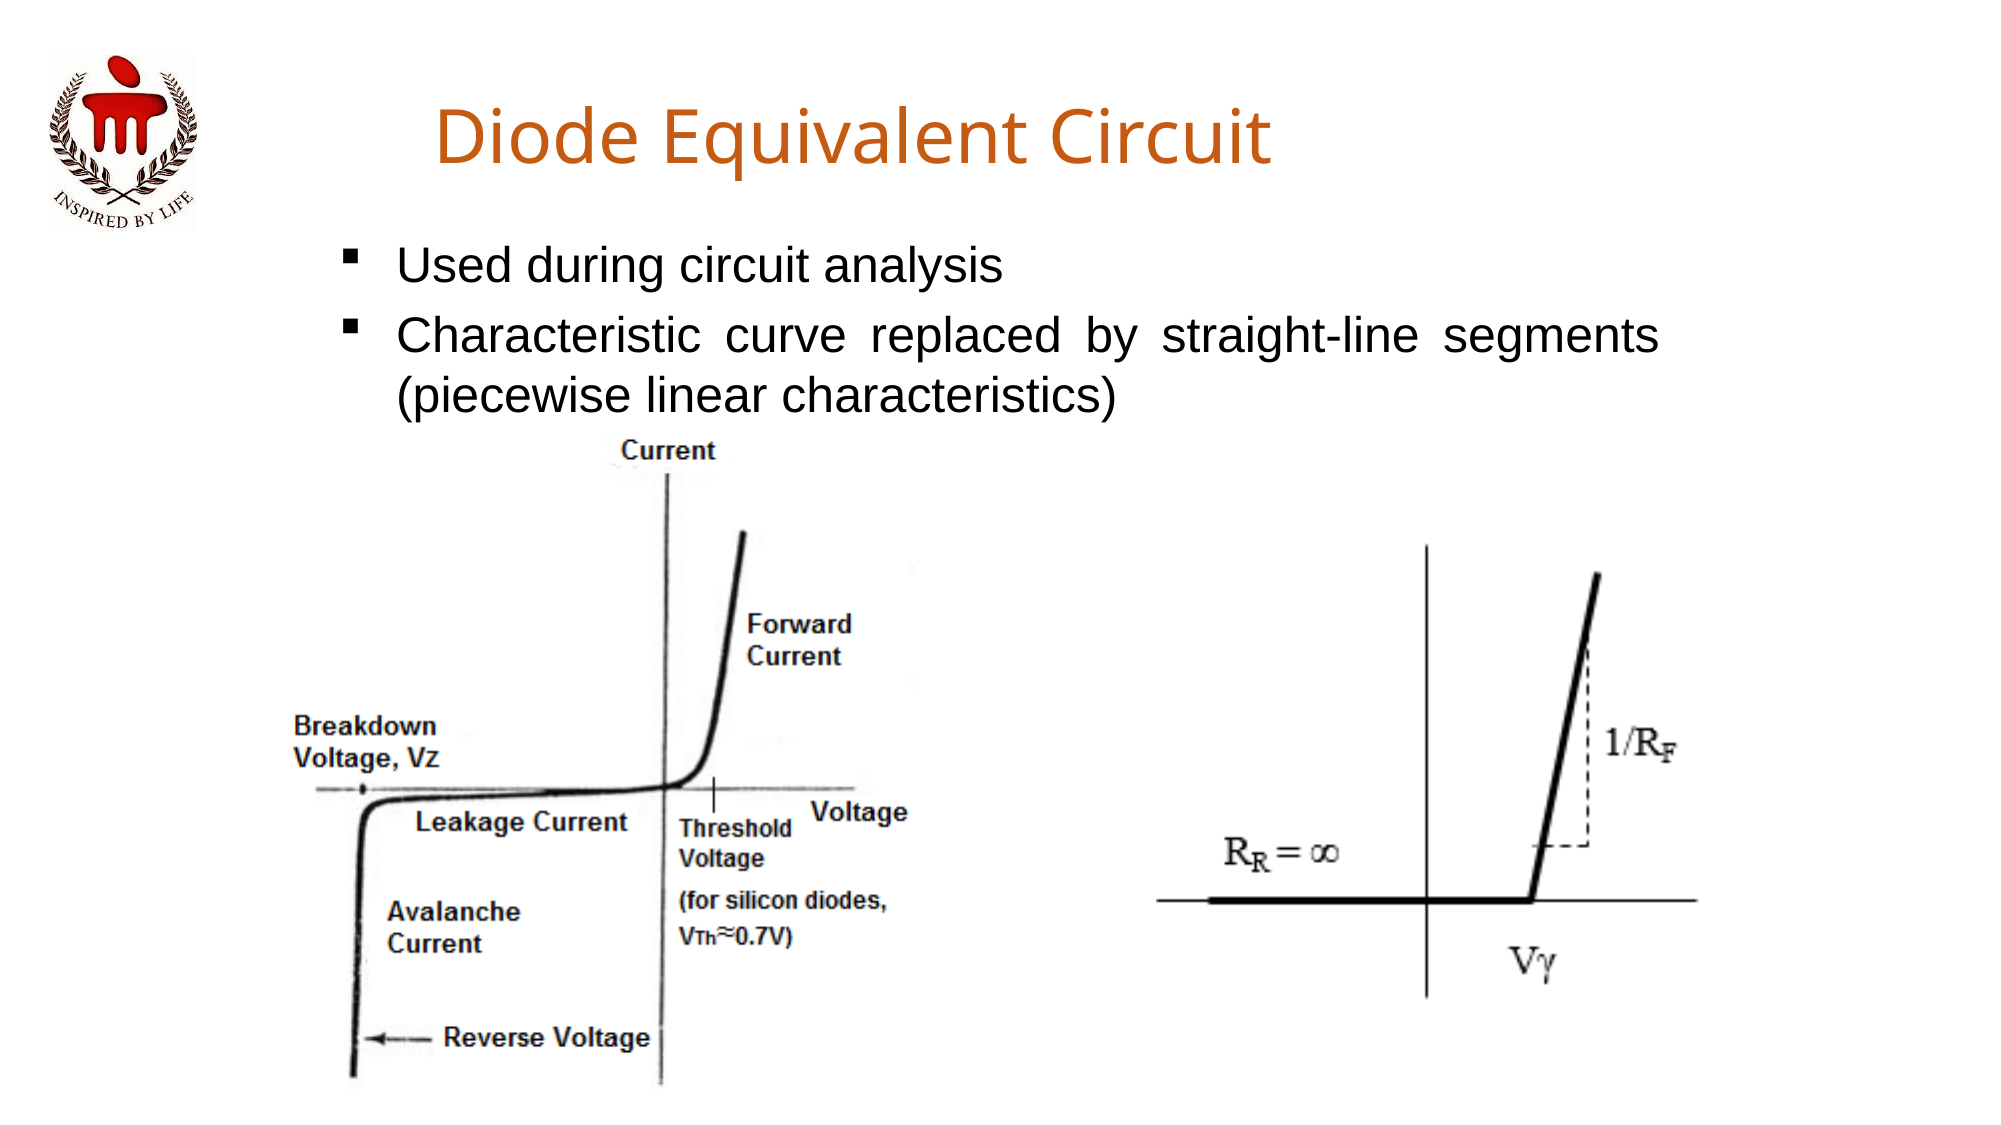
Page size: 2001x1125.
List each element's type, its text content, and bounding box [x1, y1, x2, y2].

text_box Used during circuit analysis Characteristic curve replaced by straight-line segments (piecewise linear characteristics) [324, 224, 1675, 513]
picture [1156, 530, 1741, 1012]
title Diode Equivalent Circuit [418, 70, 1768, 207]
picture [49, 55, 197, 232]
picture [280, 434, 921, 1103]
